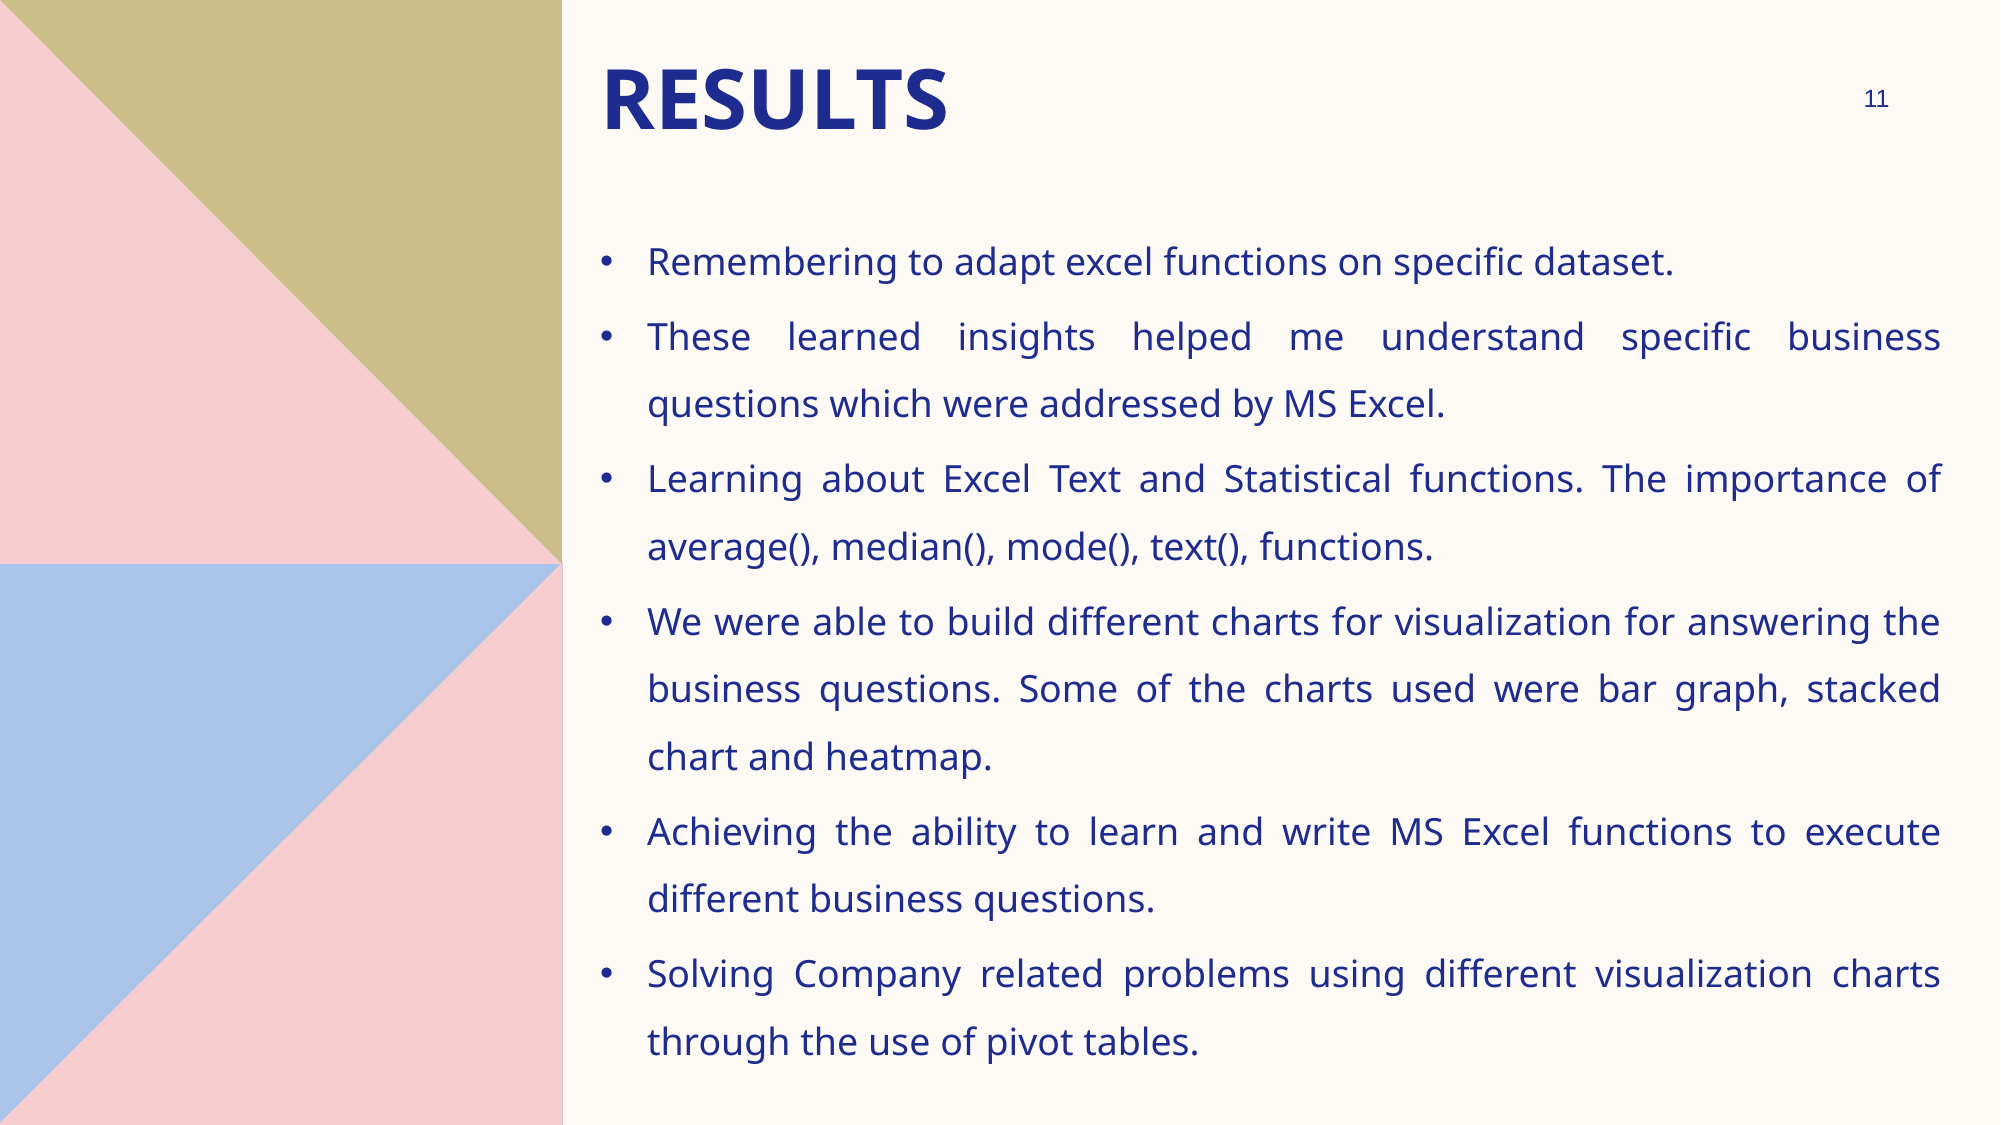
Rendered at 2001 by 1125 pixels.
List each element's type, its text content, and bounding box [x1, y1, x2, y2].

title Results [585, 38, 1796, 165]
slide_number 11 [1795, 75, 1958, 120]
list Remembering to adapt excel functions on specific dataset. These learned insights helped me understand specific business questions which were addressed by MS Excel. Learning about Excel Text and Statistical functions. The importance of average(), median(), mode(), text(), functions. We were able to build different charts for visualization for answering the business questions. Some of the charts used were bar graph, stacked chart and heatmap. Achieving the ability to learn and write MS Excel functions to execute different business questions. Solving Company related problems using different visualization charts through the use of pivot tables. [585, 207, 1958, 1050]
